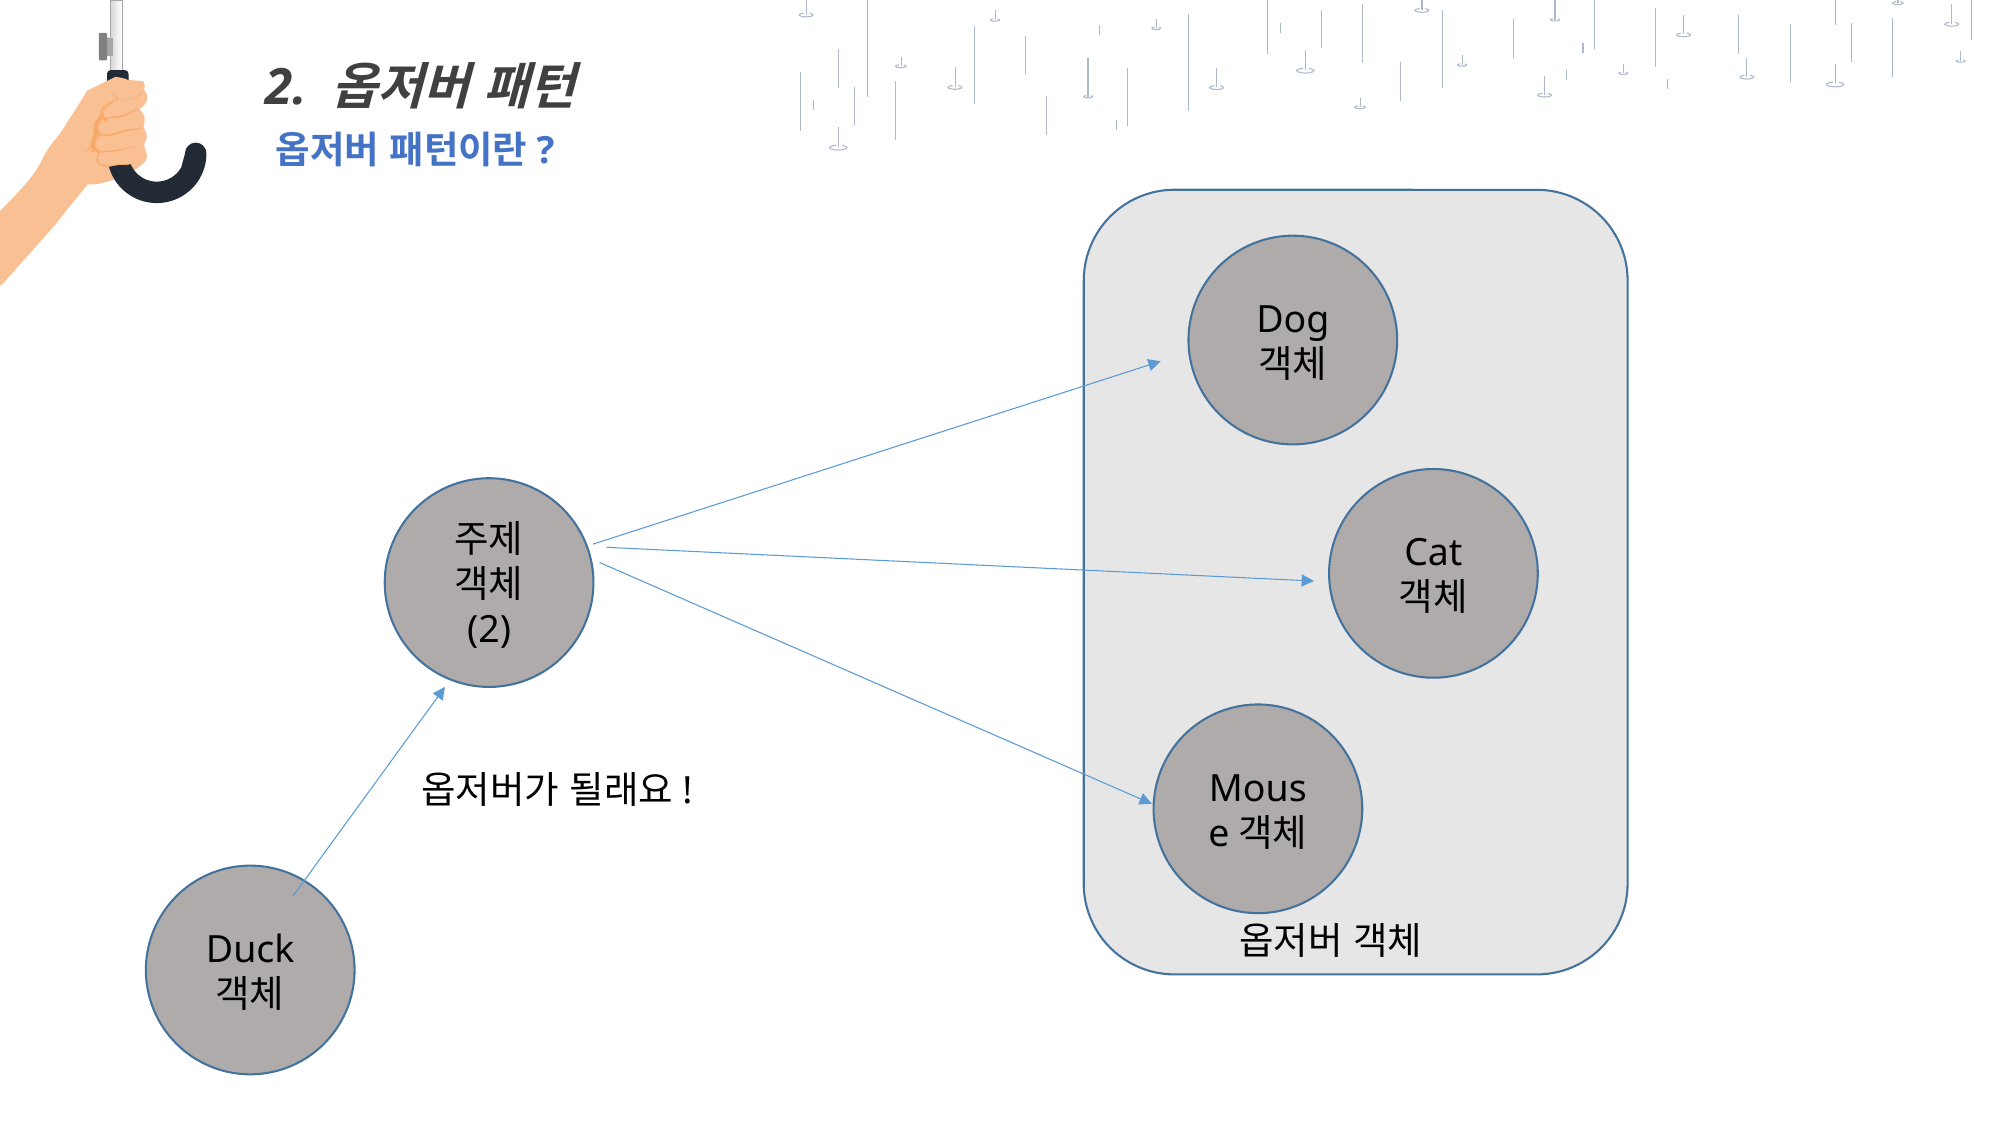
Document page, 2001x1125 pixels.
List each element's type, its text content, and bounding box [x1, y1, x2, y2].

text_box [592, 361, 1161, 545]
text_box 옵저버 패턴이란? [260, 118, 691, 179]
text_box [1082, 804, 1568, 976]
text_box 주제 객체 (2) [383, 477, 595, 688]
text_box Dog 객체 [1187, 234, 1399, 446]
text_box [0, 0, 207, 295]
text_box [1082, 188, 1629, 909]
text_box Mouse객체 [1152, 703, 1364, 909]
text_box 옵저버가 될래요! [445, 758, 839, 819]
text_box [599, 562, 1152, 804]
text_box Duck 객체 [144, 864, 356, 1076]
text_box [293, 686, 445, 896]
text_box 옵저버 객체 [1224, 909, 1716, 970]
text_box 2. 옵저버 패턴 [250, 16, 799, 122]
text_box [799, 0, 1972, 151]
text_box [606, 547, 1315, 582]
text_box Cat 객체 [1328, 467, 1539, 679]
